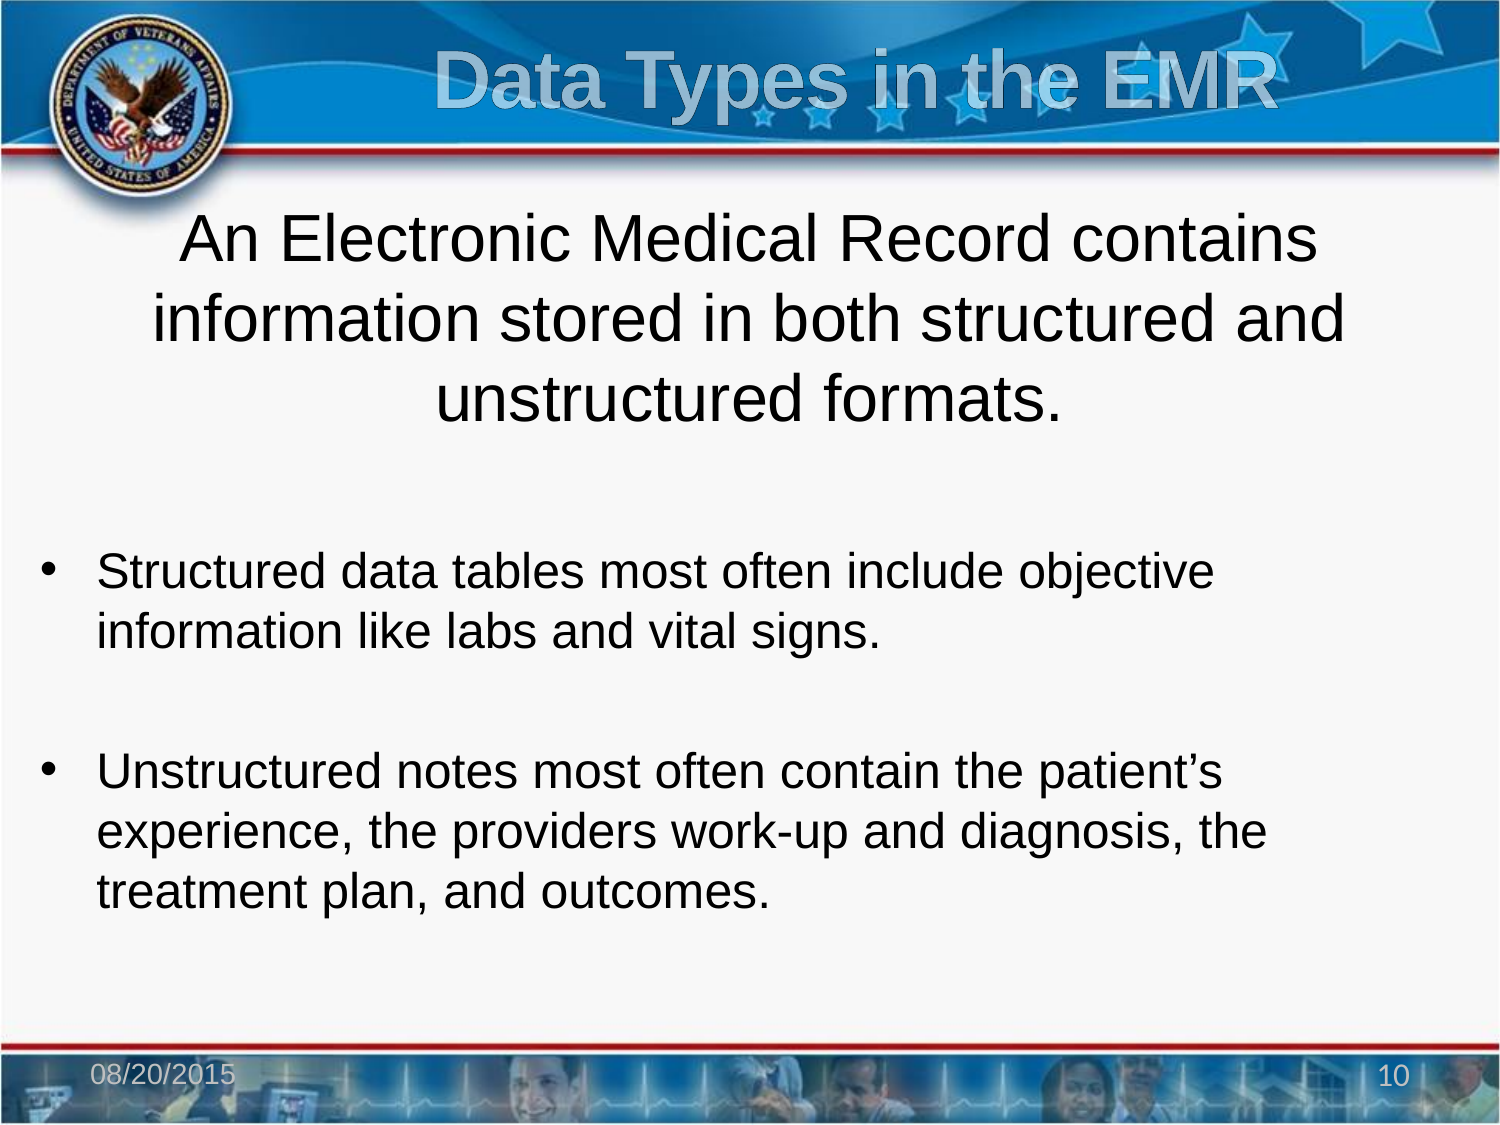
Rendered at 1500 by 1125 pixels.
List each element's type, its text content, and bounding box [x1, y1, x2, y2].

title Data Types in the EMR [224, 12, 1488, 138]
picture [0, 0, 1500, 1125]
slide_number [75, 1042, 425, 1103]
slide_number 10 [1074, 1042, 1425, 1103]
list An Electronic Medical Record contains information stored in both structured and unstructured formats. Structured data tables most often include objective information like labs and vital signs. Unstructured notes most often contain the patient’s experience, the providers work-up and diagnosis, the treatment plan, and outcomes. [24, 187, 1476, 1026]
